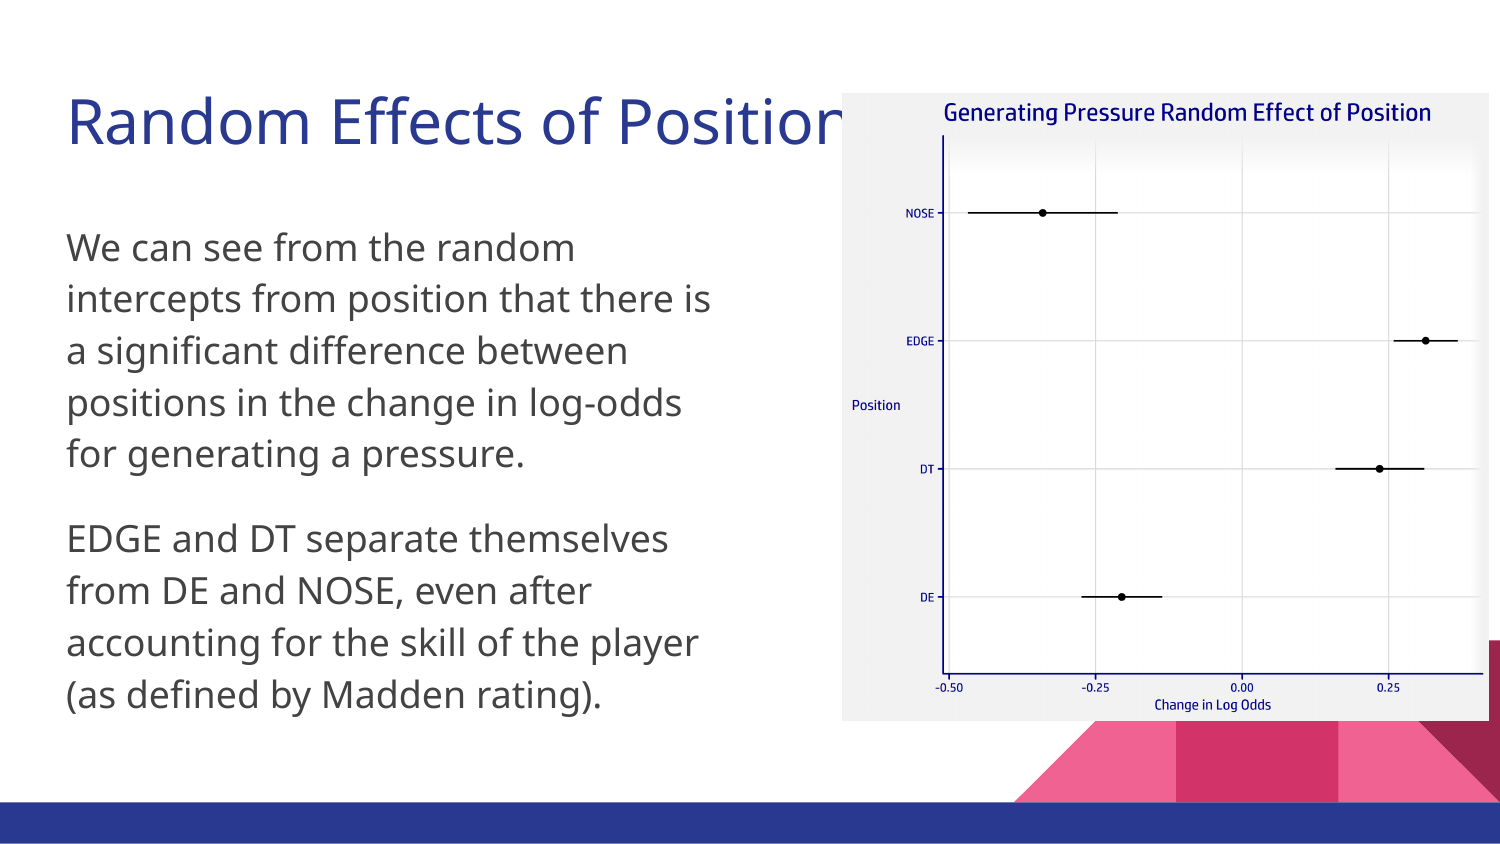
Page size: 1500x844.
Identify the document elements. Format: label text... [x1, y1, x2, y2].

list We can see from the random intercepts from position that there is a significant difference between positions in the change in log-odds for generating a pressure. EDGE and DT separate themselves from DE and NOSE, even after accounting for the skill of the player (as defined by Madden rating). [51, 201, 750, 750]
title Random Effects of Position [51, 67, 1449, 167]
picture [841, 93, 1489, 721]
